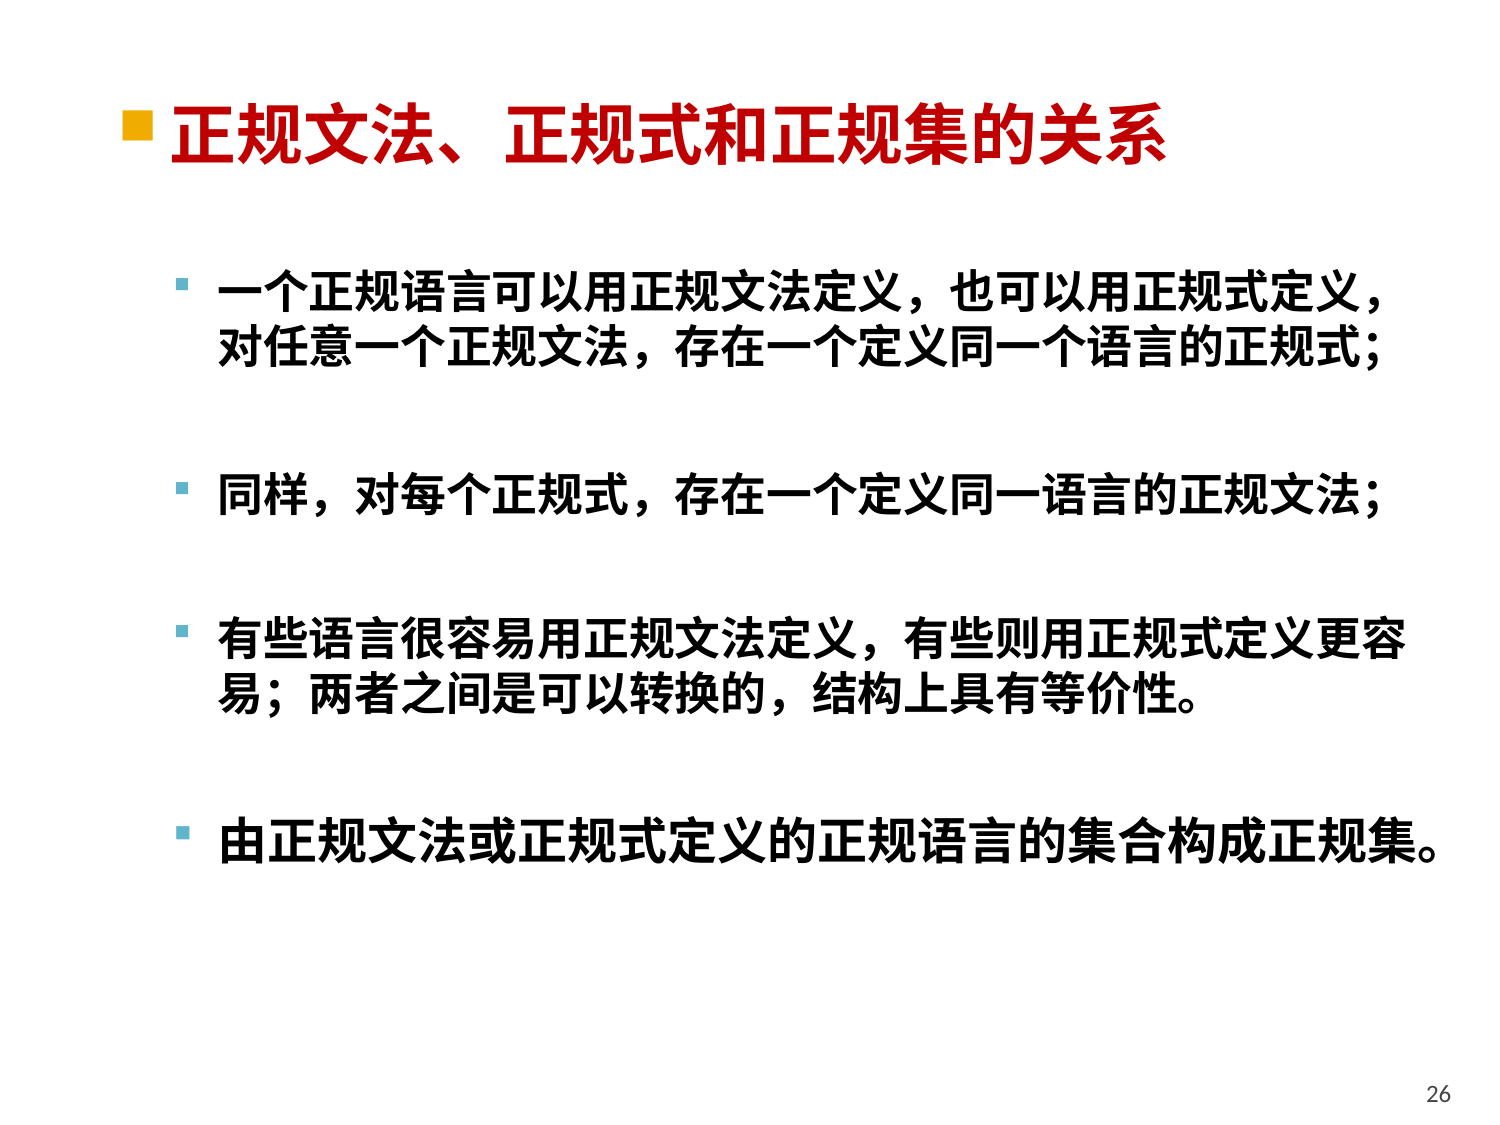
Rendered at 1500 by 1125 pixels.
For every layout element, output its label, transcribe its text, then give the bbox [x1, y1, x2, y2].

slide_number 26 [1345, 1062, 1467, 1108]
list 正规文法、正规式和正规集的关系 一个正规语言可以用正规文法定义，也可以用正规式定义，对任意一个正规文法，存在一个定义同一个语言的正规式； 同样，对每个正规式，存在一个定义同一语言的正规文法； 有些语言很容易用正规文法定义，有些则用正规式定义更容易；两者之间是可以转换的，结构上具有等价性。 由正规文法或正规式定义的正规语言的集合构成正规集。 [88, 78, 1439, 1024]
